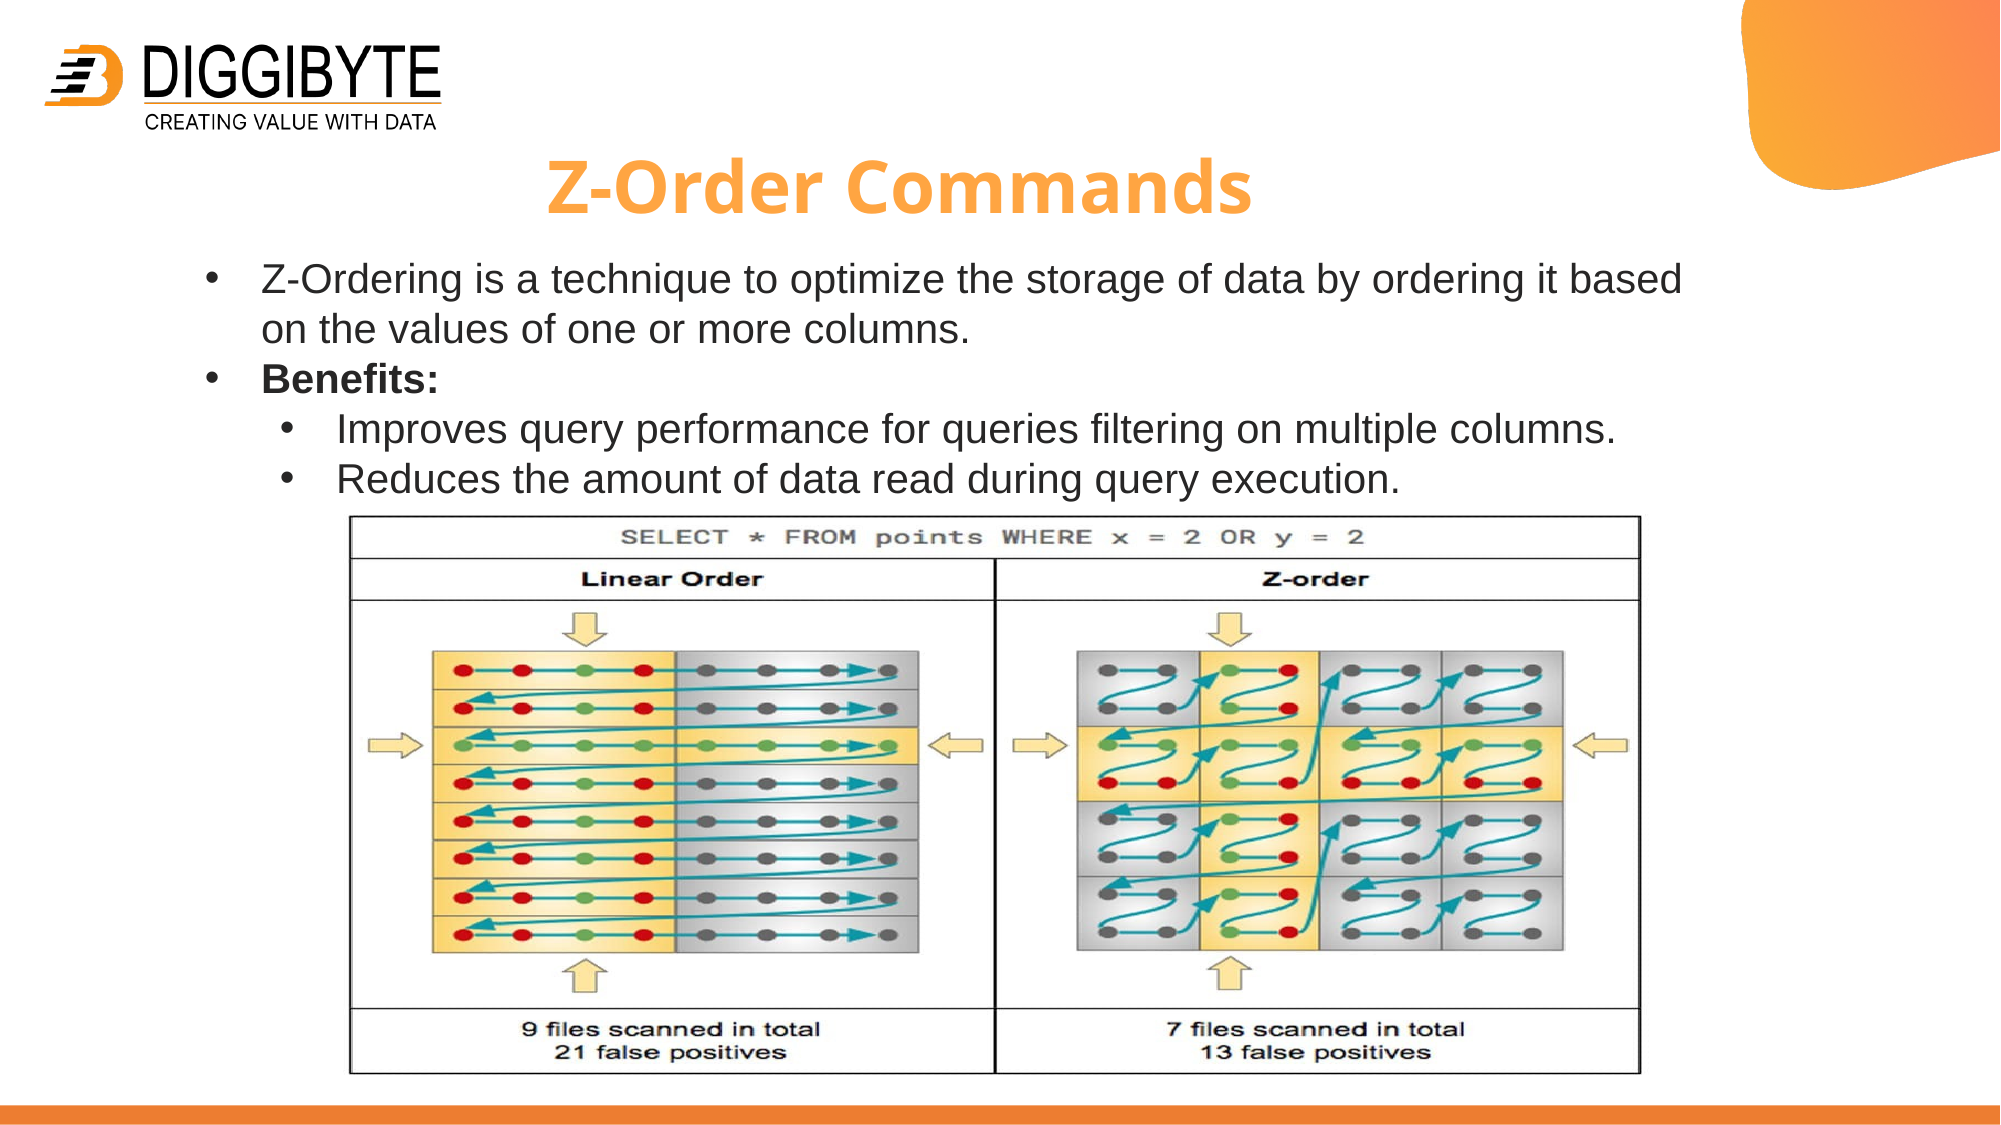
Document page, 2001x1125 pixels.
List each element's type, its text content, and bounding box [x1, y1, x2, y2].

text_box Z-Order Commands [98, 133, 1704, 236]
text_box Z-Ordering is a technique to optimize the storage of data by ordering it based on the values of one or more columns. Benefits: Improves query performance for queries filtering on multiple columns. Reduces the amount of data read during query execution. [189, 244, 1755, 510]
picture [40, 44, 486, 145]
picture [1741, 0, 2000, 190]
picture [343, 512, 1657, 1080]
